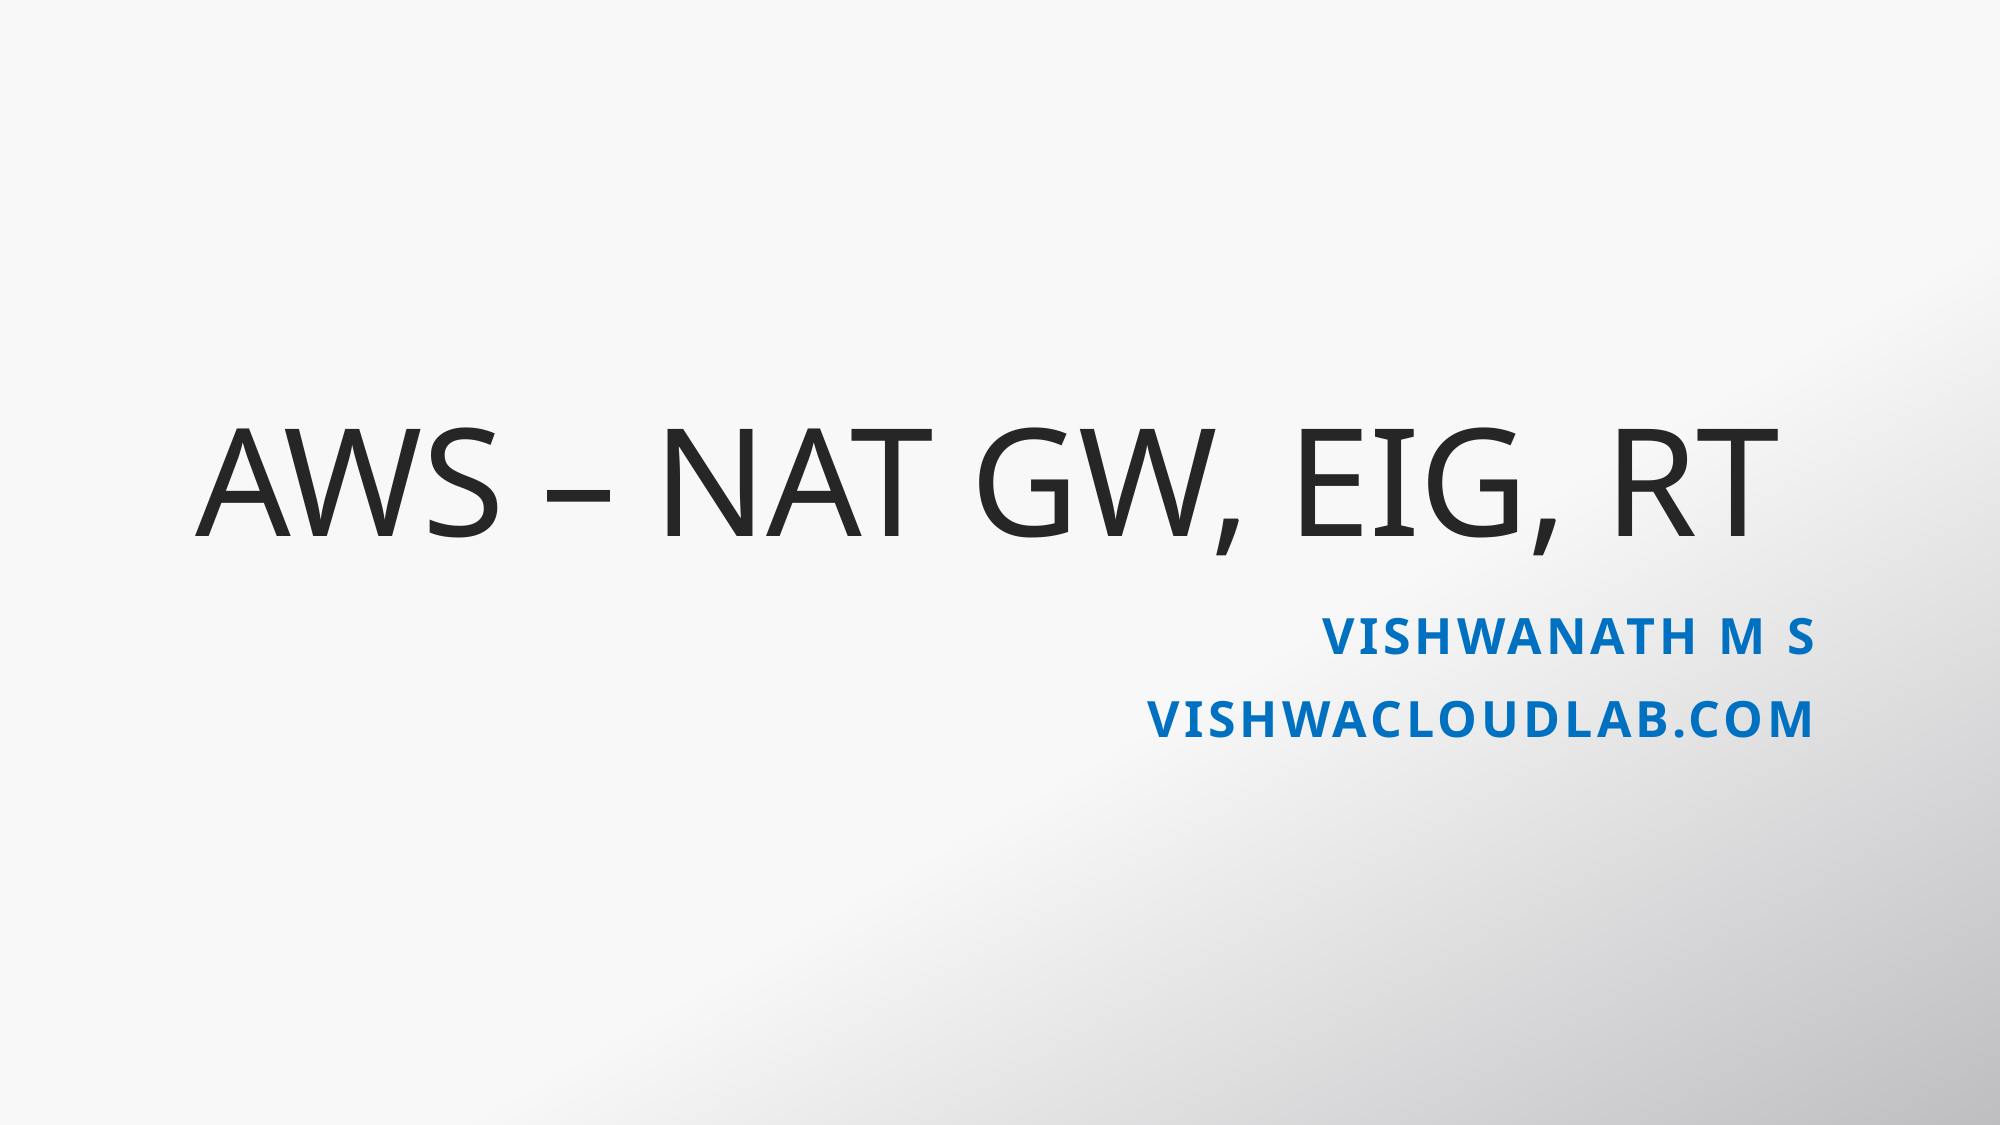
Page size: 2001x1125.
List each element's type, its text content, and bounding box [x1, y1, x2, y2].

title AWS – NAT GW, EIG, RT [180, 124, 1830, 575]
subtitle VishwanaTH m s VISHWACLOUDLAB.COM [180, 604, 1831, 919]
